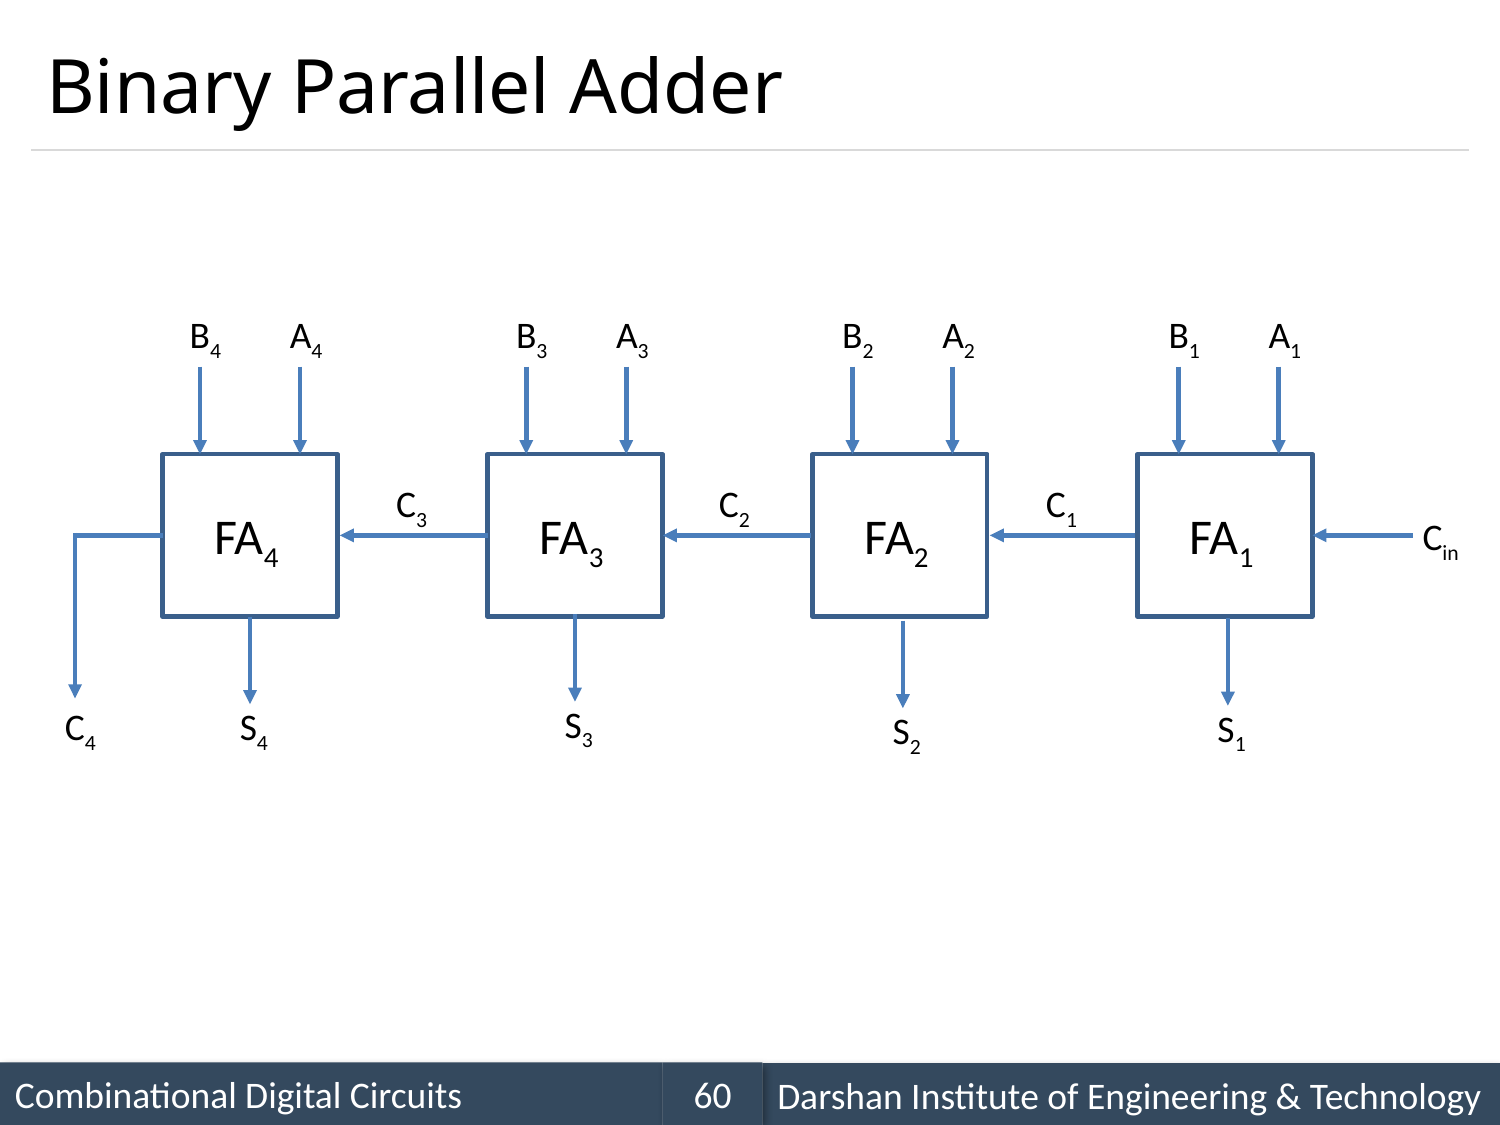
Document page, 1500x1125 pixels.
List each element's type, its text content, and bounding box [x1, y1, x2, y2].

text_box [351, 303, 662, 757]
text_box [989, 303, 1484, 761]
title Binary Parallel Adder [31, 17, 1469, 150]
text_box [49, 303, 351, 759]
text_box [662, 303, 989, 763]
